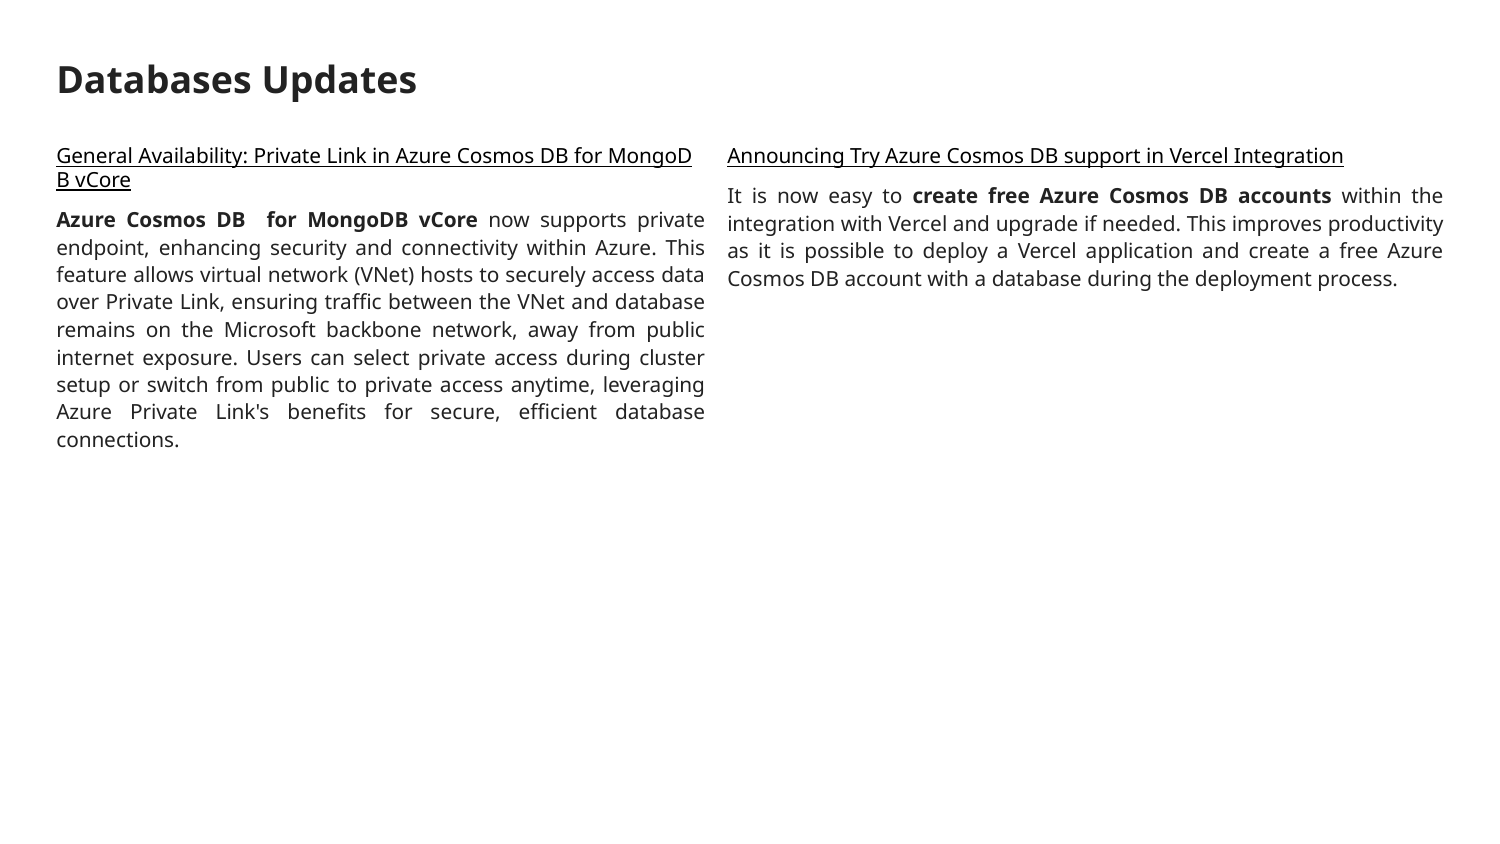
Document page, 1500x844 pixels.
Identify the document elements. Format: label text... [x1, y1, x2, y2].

title Databases Updates [56, 56, 1444, 113]
list Announcing Try Azure Cosmos DB support in Vercel Integration It is now easy to create free Azure Cosmos DB accounts within the integration with Vercel and upgrade if needed. This improves productivity as it is possible to deploy a Vercel application and create a free Azure Cosmos DB account with a database during the deployment process. [727, 140, 1444, 760]
list General Availability: Private Link in Azure Cosmos DB for MongoDB vCore Azure Cosmos DB for MongoDB vCore now supports private endpoint, enhancing security and connectivity within Azure. This feature allows virtual network (VNet) hosts to securely access data over Private Link, ensuring traffic between the VNet and database remains on the Microsoft backbone network, away from public internet exposure. Users can select private access during cluster setup or switch from public to private access anytime, leveraging Azure Private Link's benefits for secure, efficient database connections. [56, 140, 706, 760]
